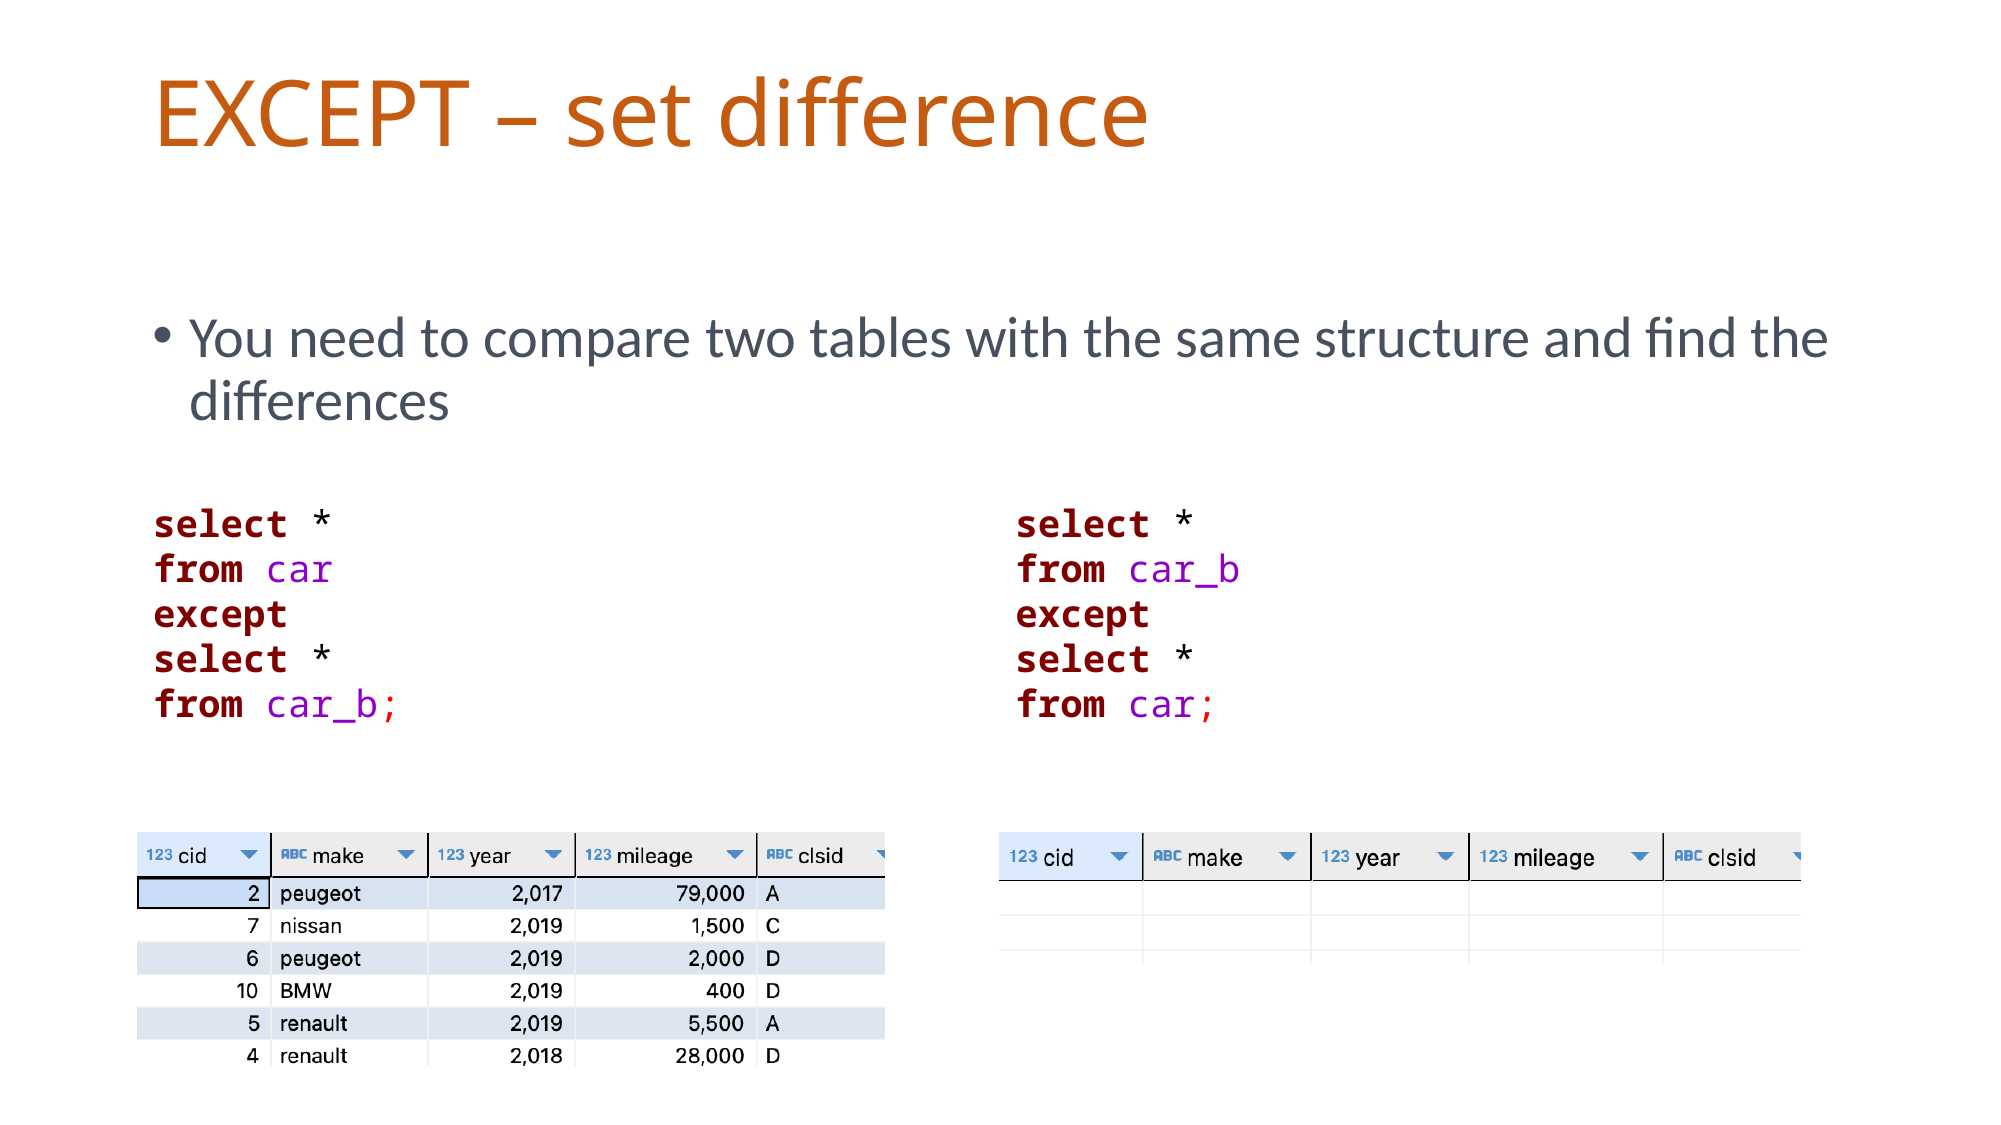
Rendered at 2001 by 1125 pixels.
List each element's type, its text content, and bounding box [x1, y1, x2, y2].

title EXCEPT – set difference [137, 59, 1863, 278]
text_box select * from car except select * from car_b; [138, 492, 416, 732]
picture [999, 832, 1801, 963]
list You need to compare two tables with the same structure and find the differences [137, 299, 1863, 469]
text_box select * from car_b except select * from car; [1000, 492, 1256, 732]
picture [137, 832, 885, 1066]
